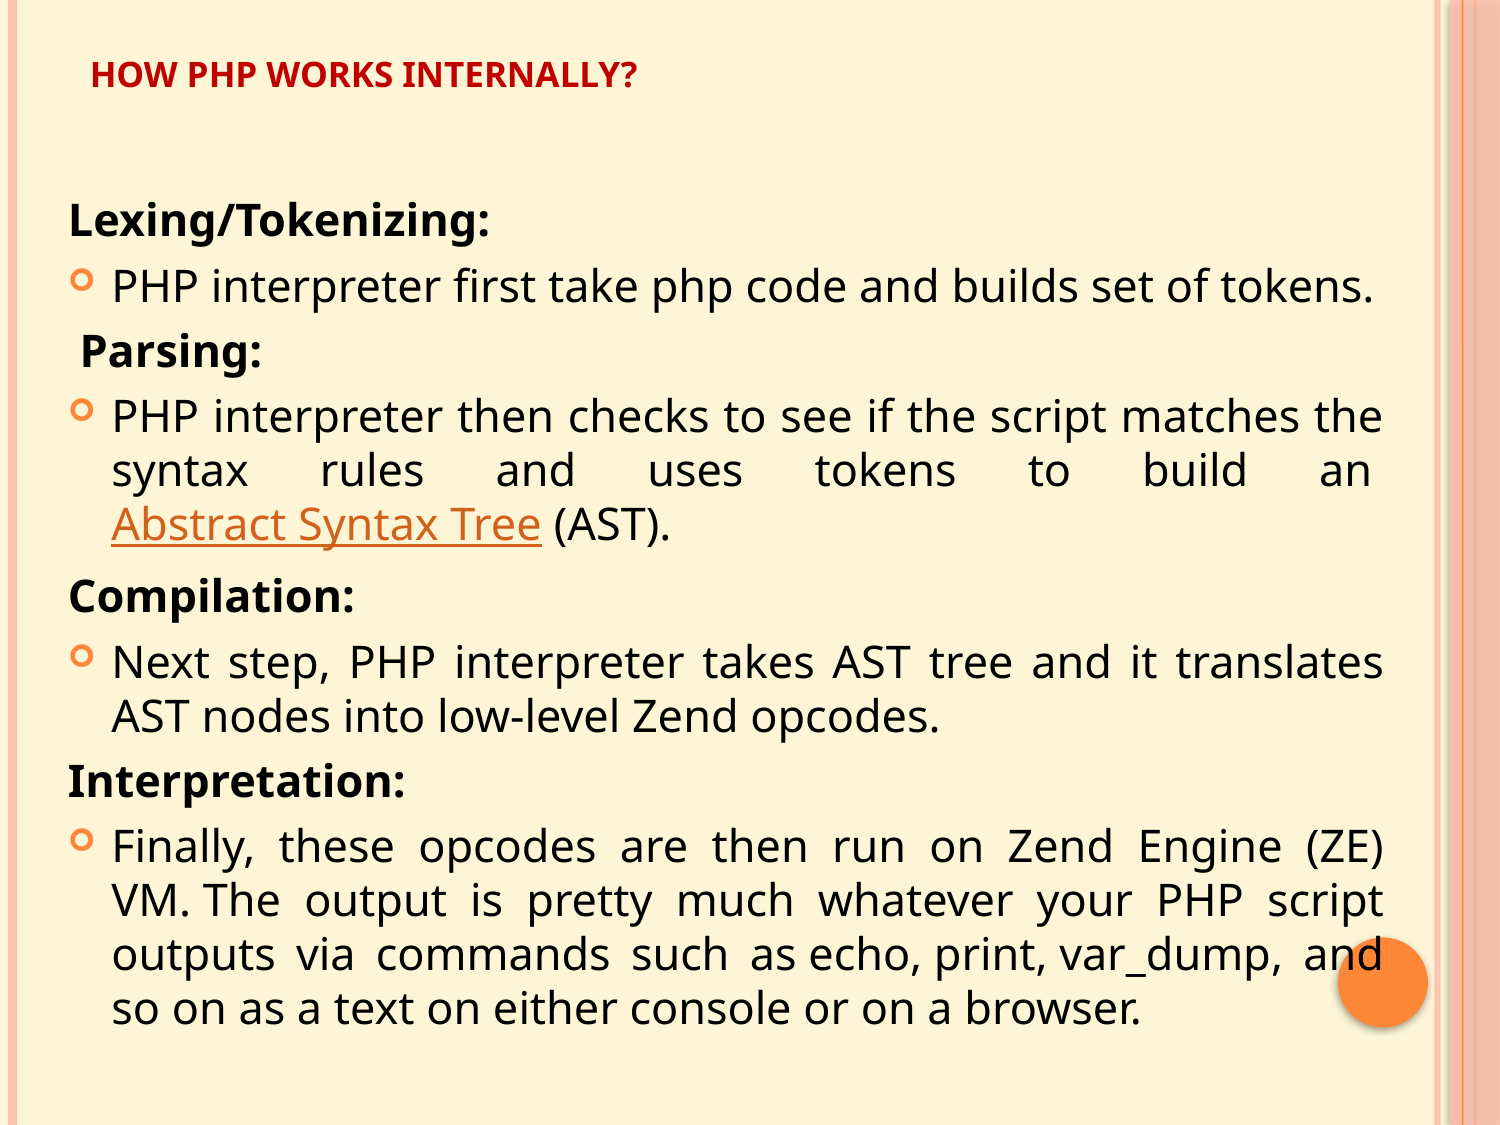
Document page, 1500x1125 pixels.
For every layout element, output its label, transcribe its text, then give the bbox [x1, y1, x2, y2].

title How php works internally? [75, 45, 1300, 102]
list Lexing/Tokenizing: PHP interpreter first take php code and builds set of tokens. Parsing: PHP interpreter then checks to see if the script matches the syntax rules and uses tokens to build an Abstract Syntax Tree (AST). Compilation: Next step, PHP interpreter takes AST tree and it translates AST nodes into low-level Zend opcodes. Interpretation: Finally, these opcodes are then run on Zend Engine (ZE) VM. The output is pretty much whatever your PHP script outputs via commands such as echo, print, var_dump, and so on as a text on either console or on a browser. [53, 184, 1400, 1062]
